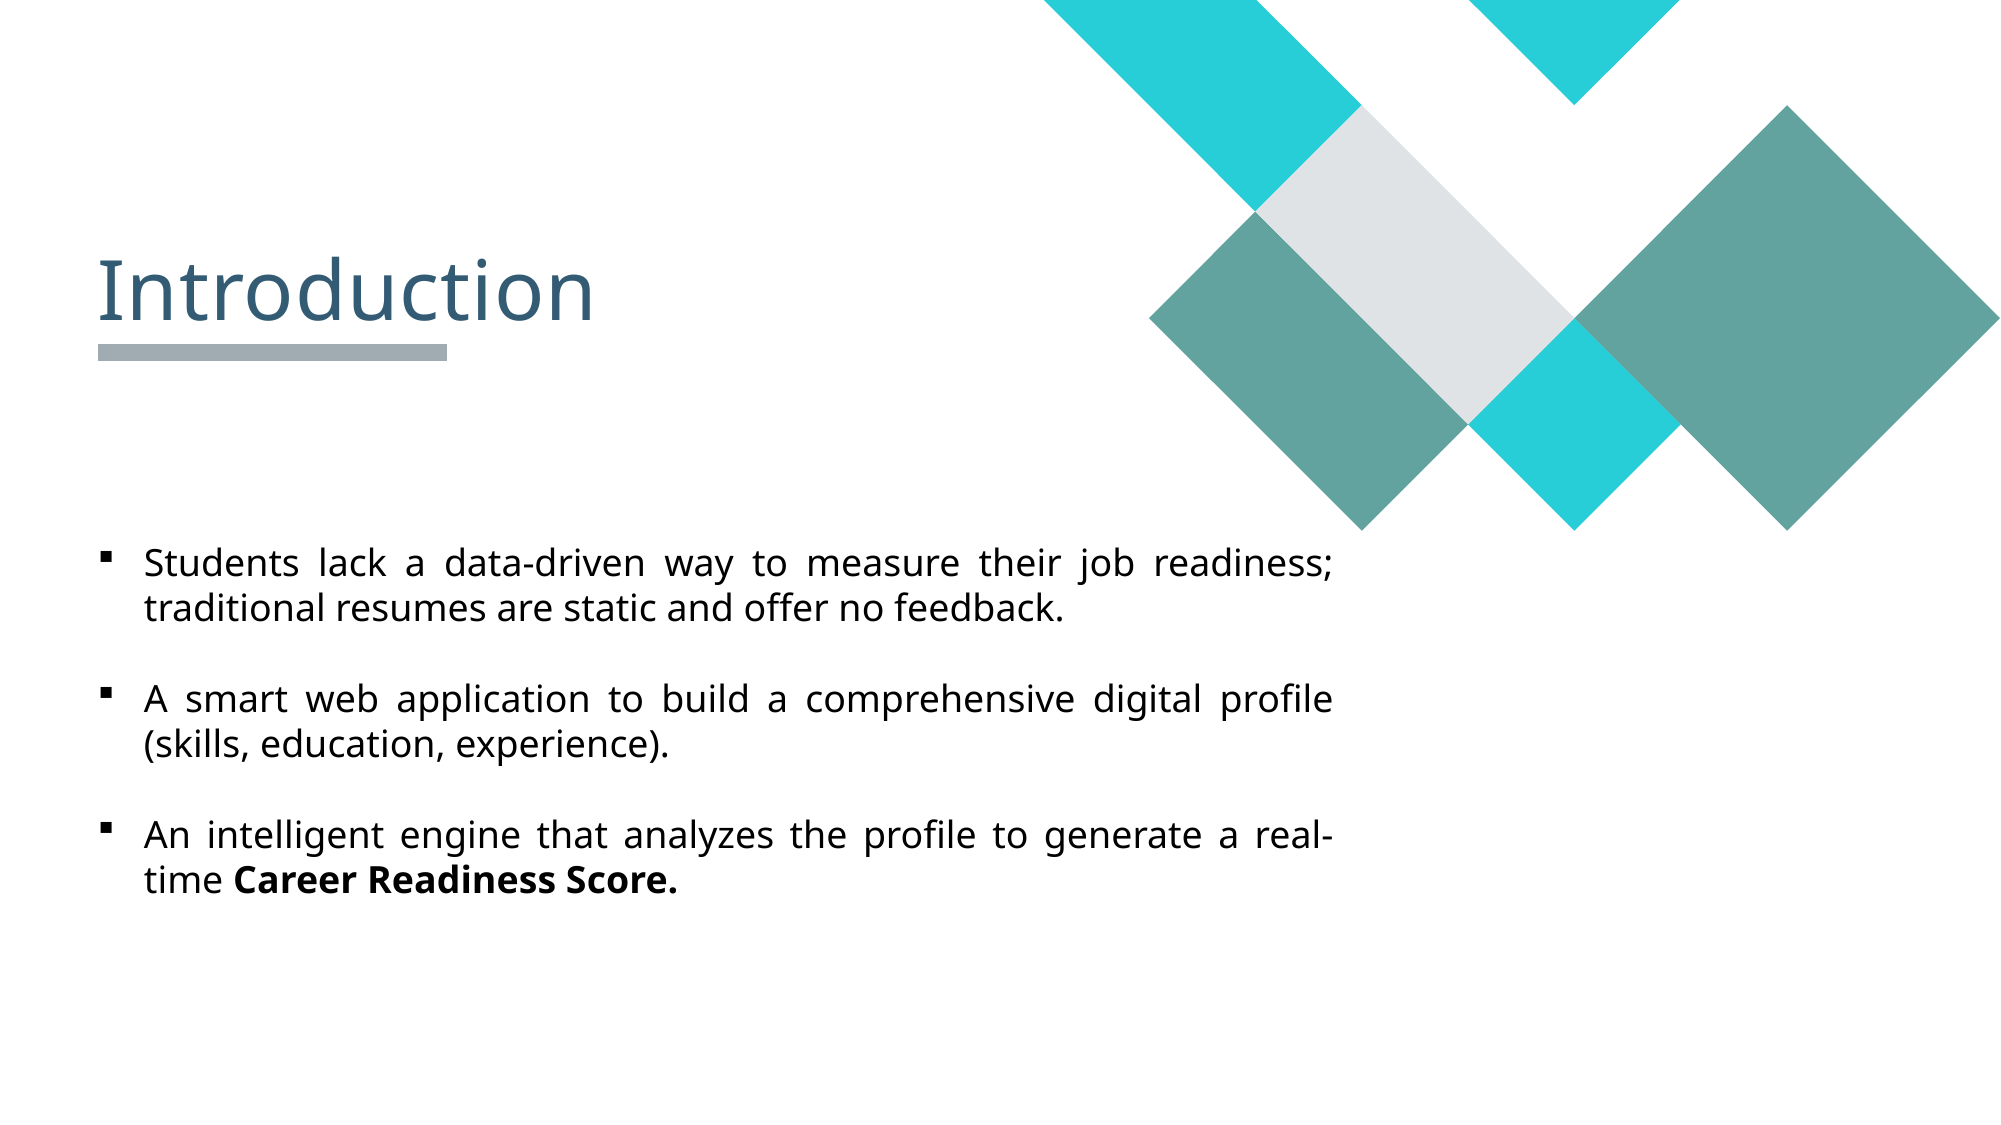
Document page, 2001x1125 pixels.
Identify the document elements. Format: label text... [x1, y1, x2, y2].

list Students lack a data-driven way to measure their job readiness; traditional resumes are static and offer no feedback. A smart web application to build a comprehensive digital profile (skills, education, experience). An intelligent engine that analyzes the profile to generate a real-time Career Readiness Score. [97, 488, 1335, 901]
title Introduction [97, 224, 652, 337]
